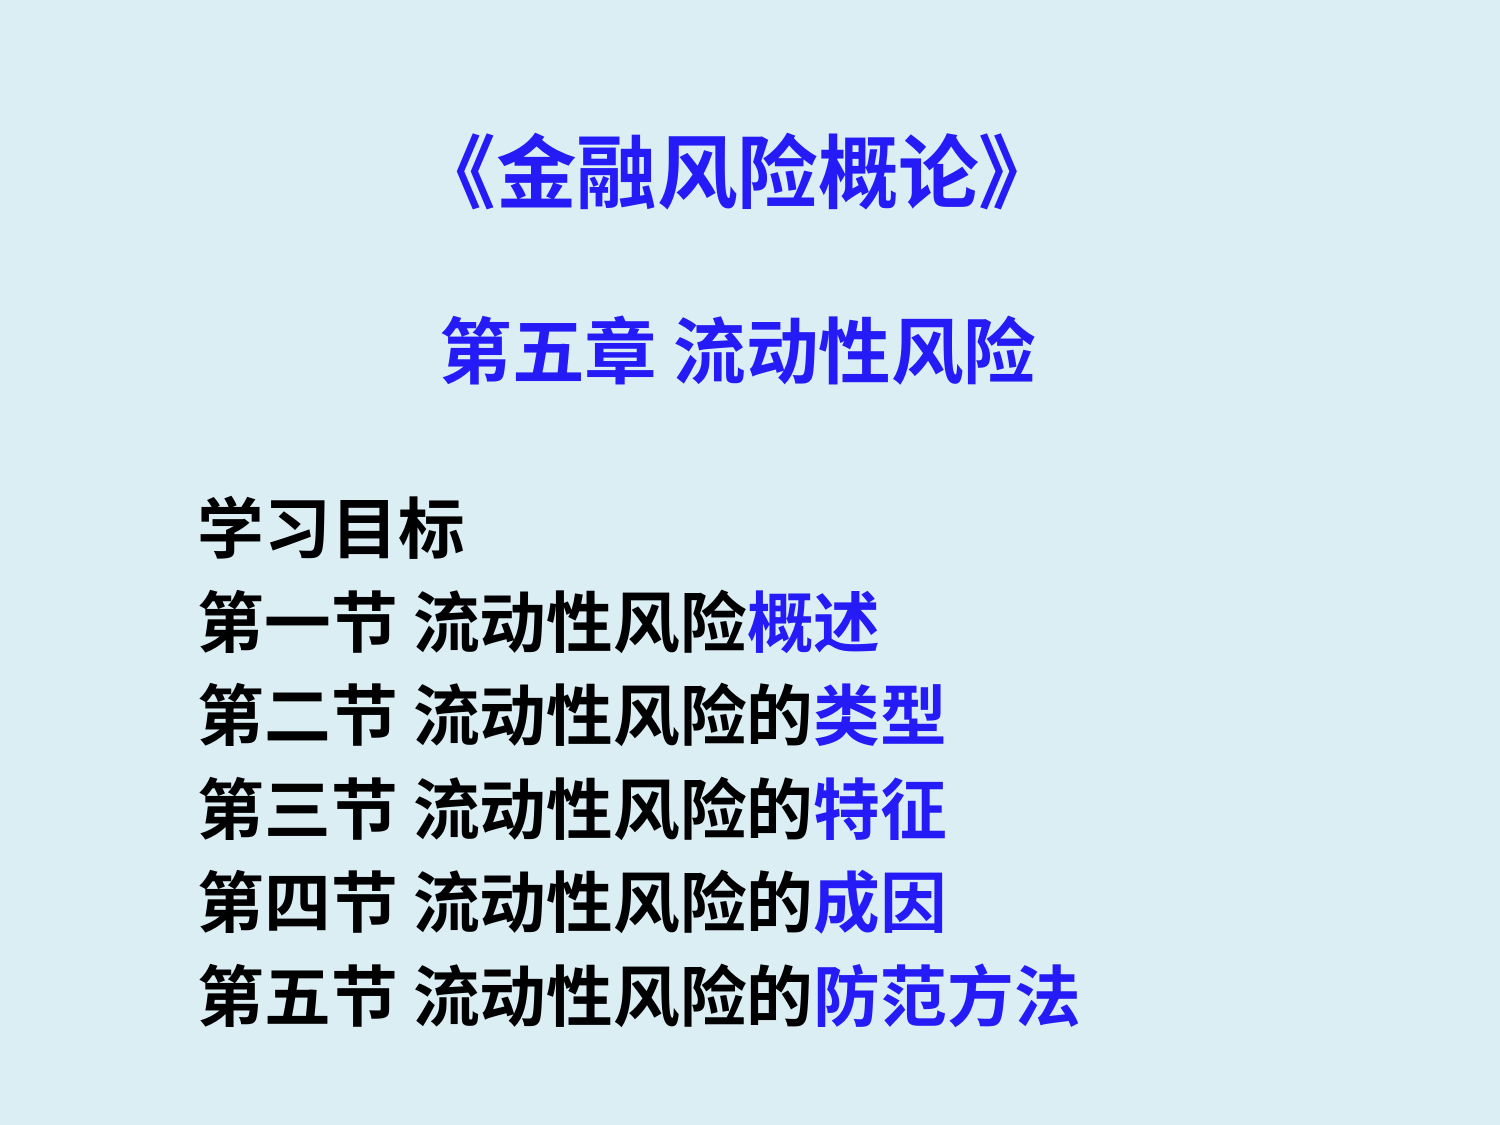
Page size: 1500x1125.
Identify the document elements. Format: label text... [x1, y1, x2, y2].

subtitle 学习目标 第一节 流动性风险概述 第二节 流动性风险的类型 第三节 流动性风险的特征 第四节 流动性风险的成因 第五节 流动性风险的防范方法 [183, 479, 1388, 1047]
title 《金融风险概论》 第五章 流动性风险 [100, 113, 1376, 402]
